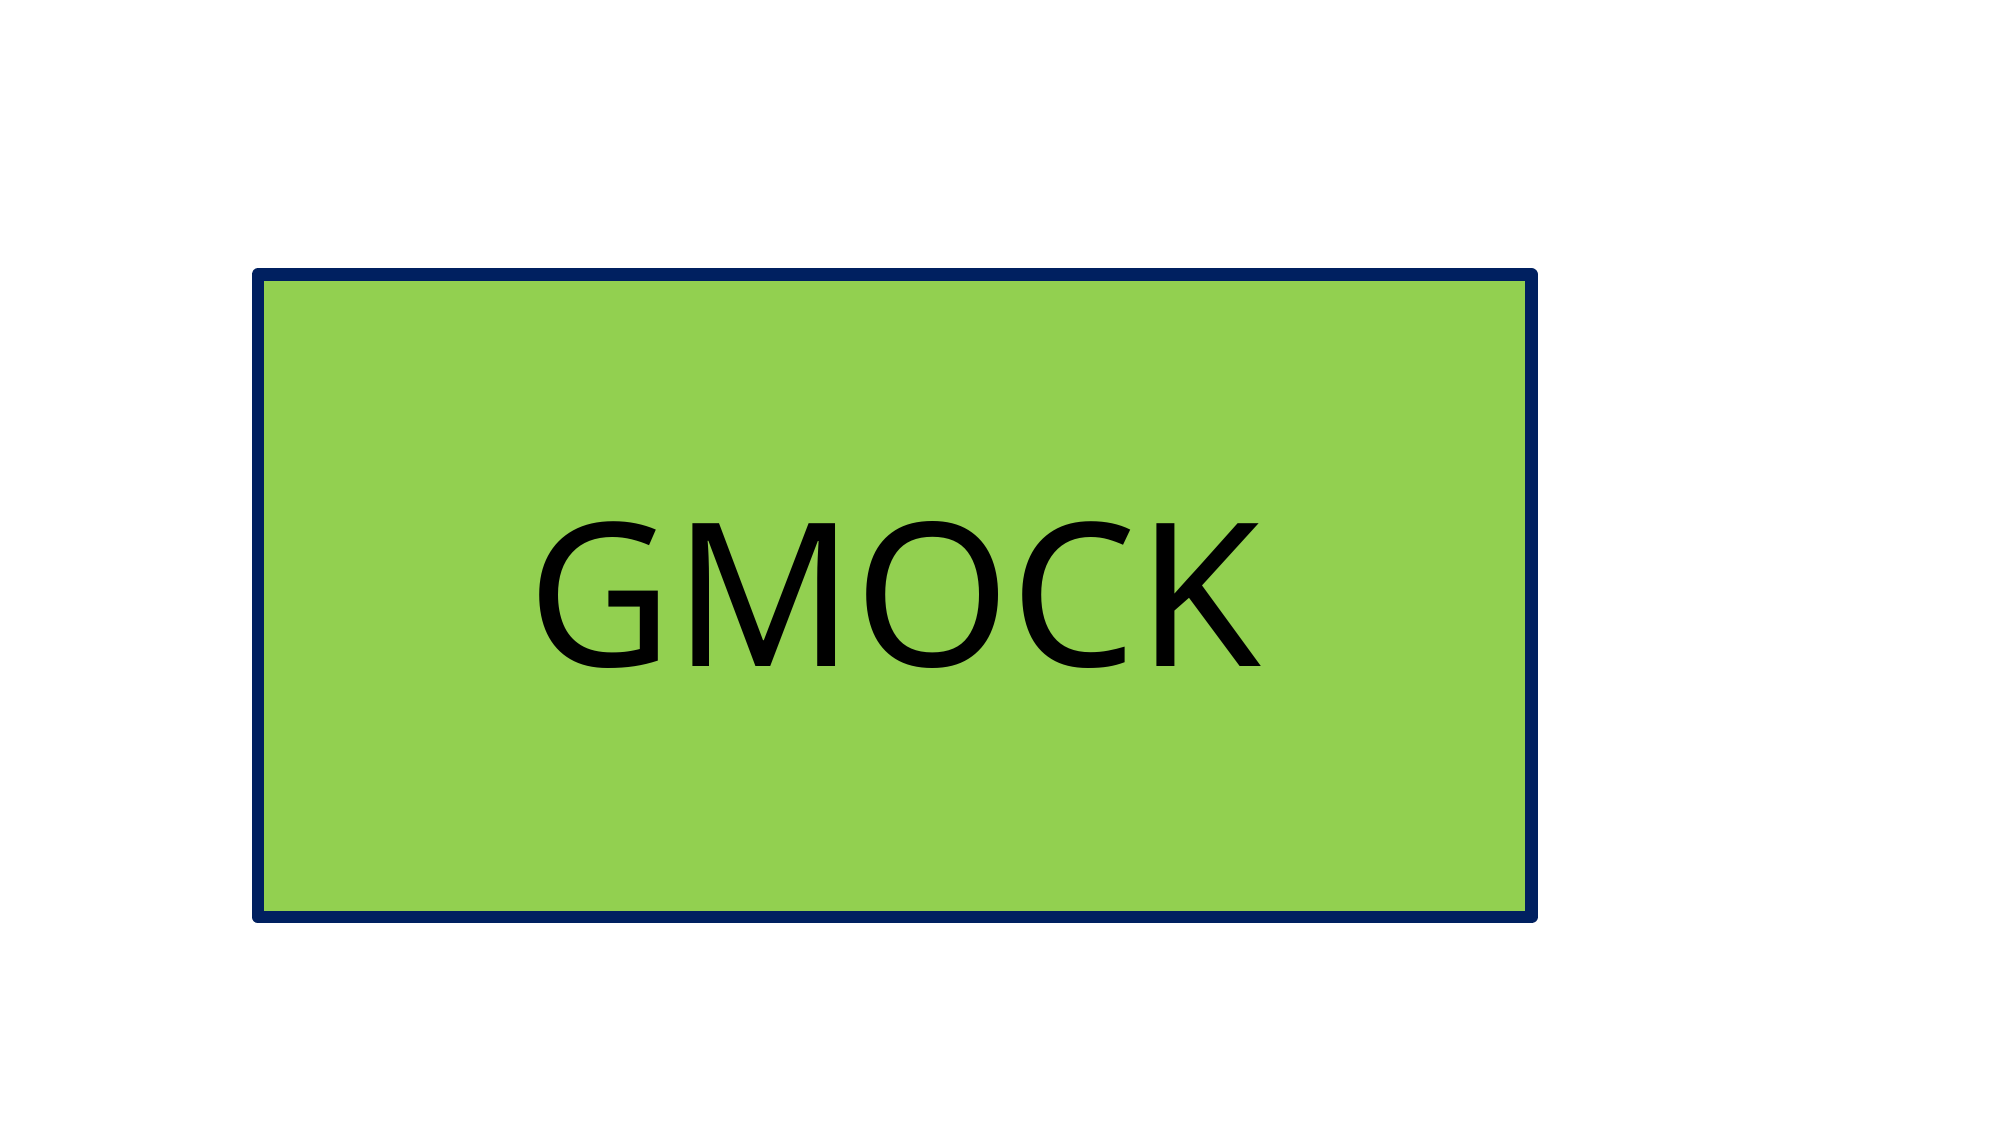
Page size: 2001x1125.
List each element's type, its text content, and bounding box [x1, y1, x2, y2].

title GMOCK [257, 274, 1532, 917]
